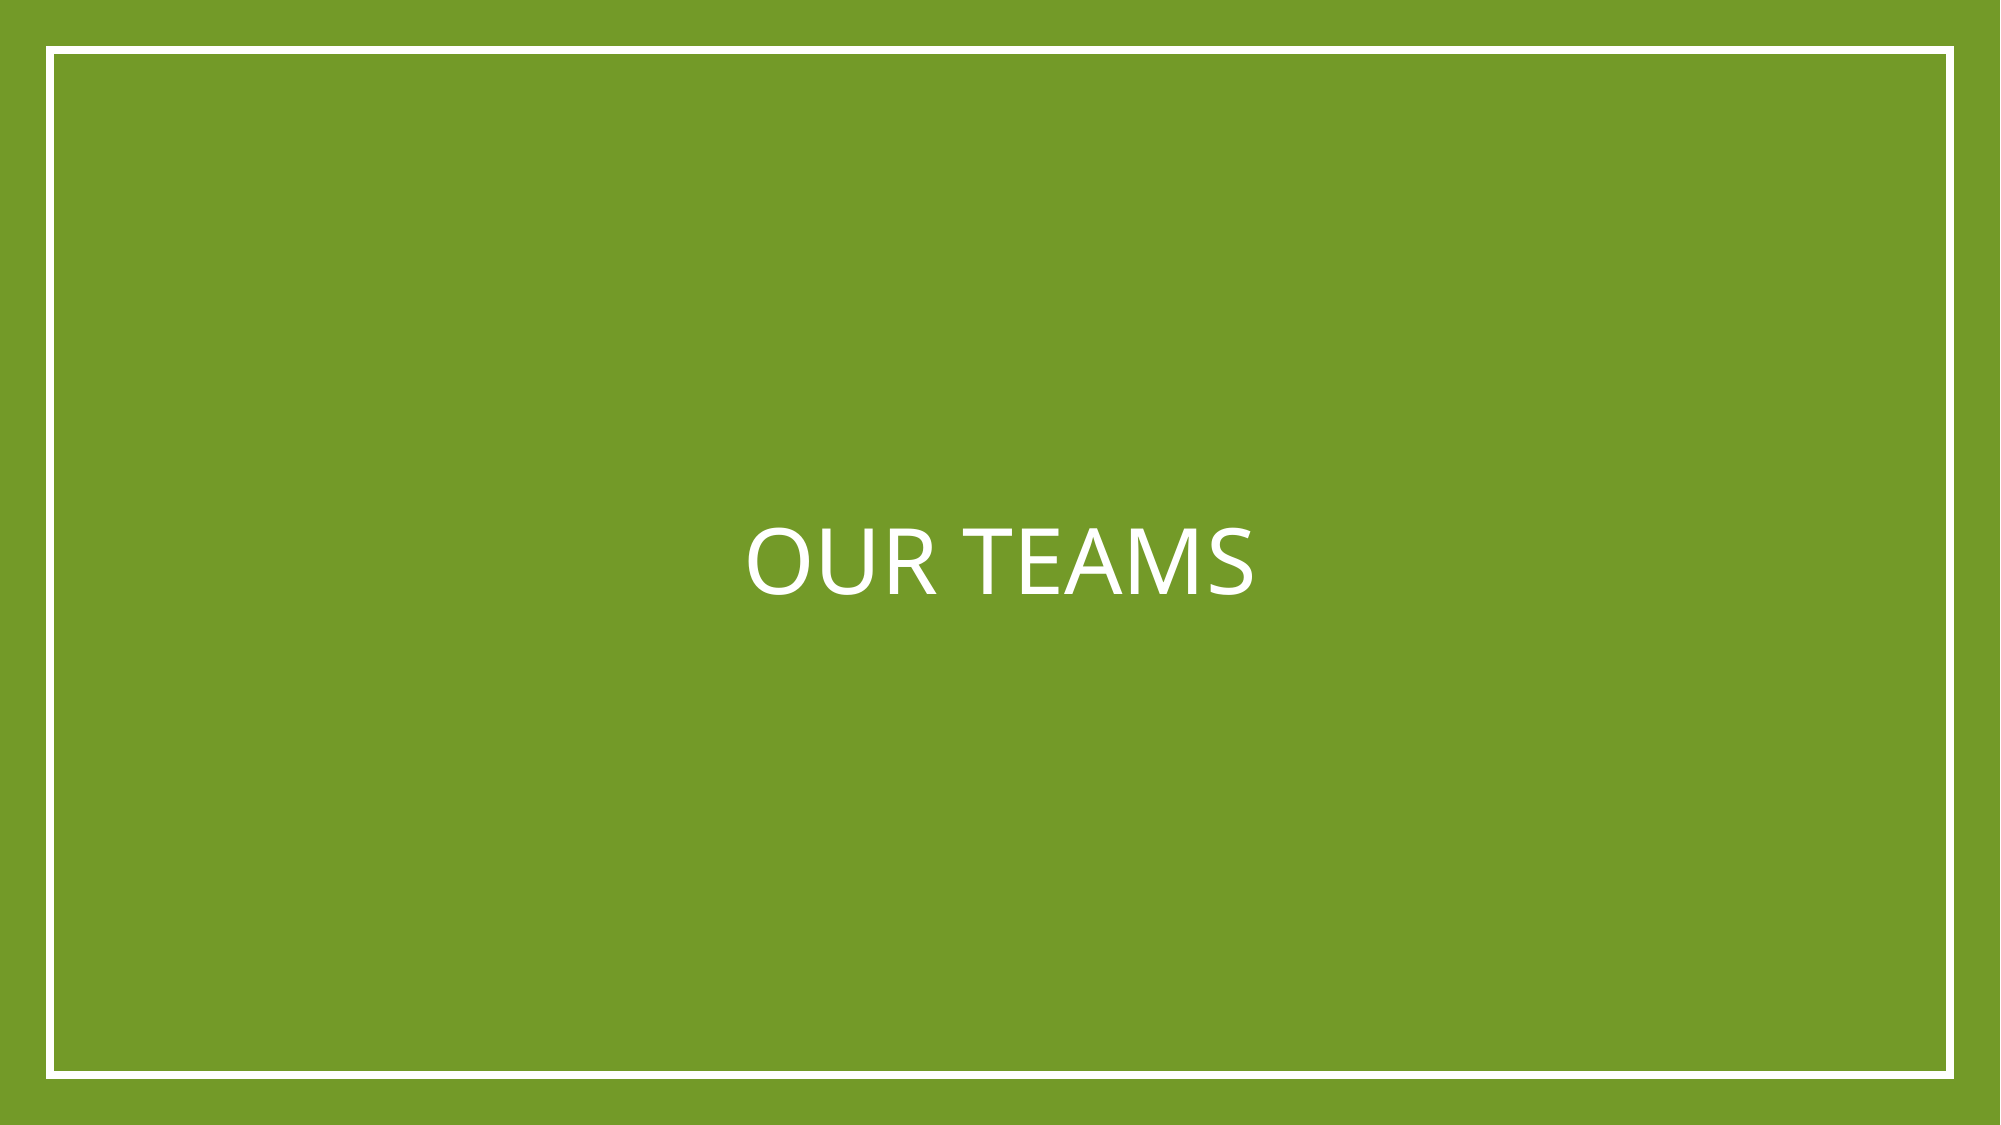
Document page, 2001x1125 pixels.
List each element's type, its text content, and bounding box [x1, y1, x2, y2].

title Our Teams [137, 253, 1863, 622]
